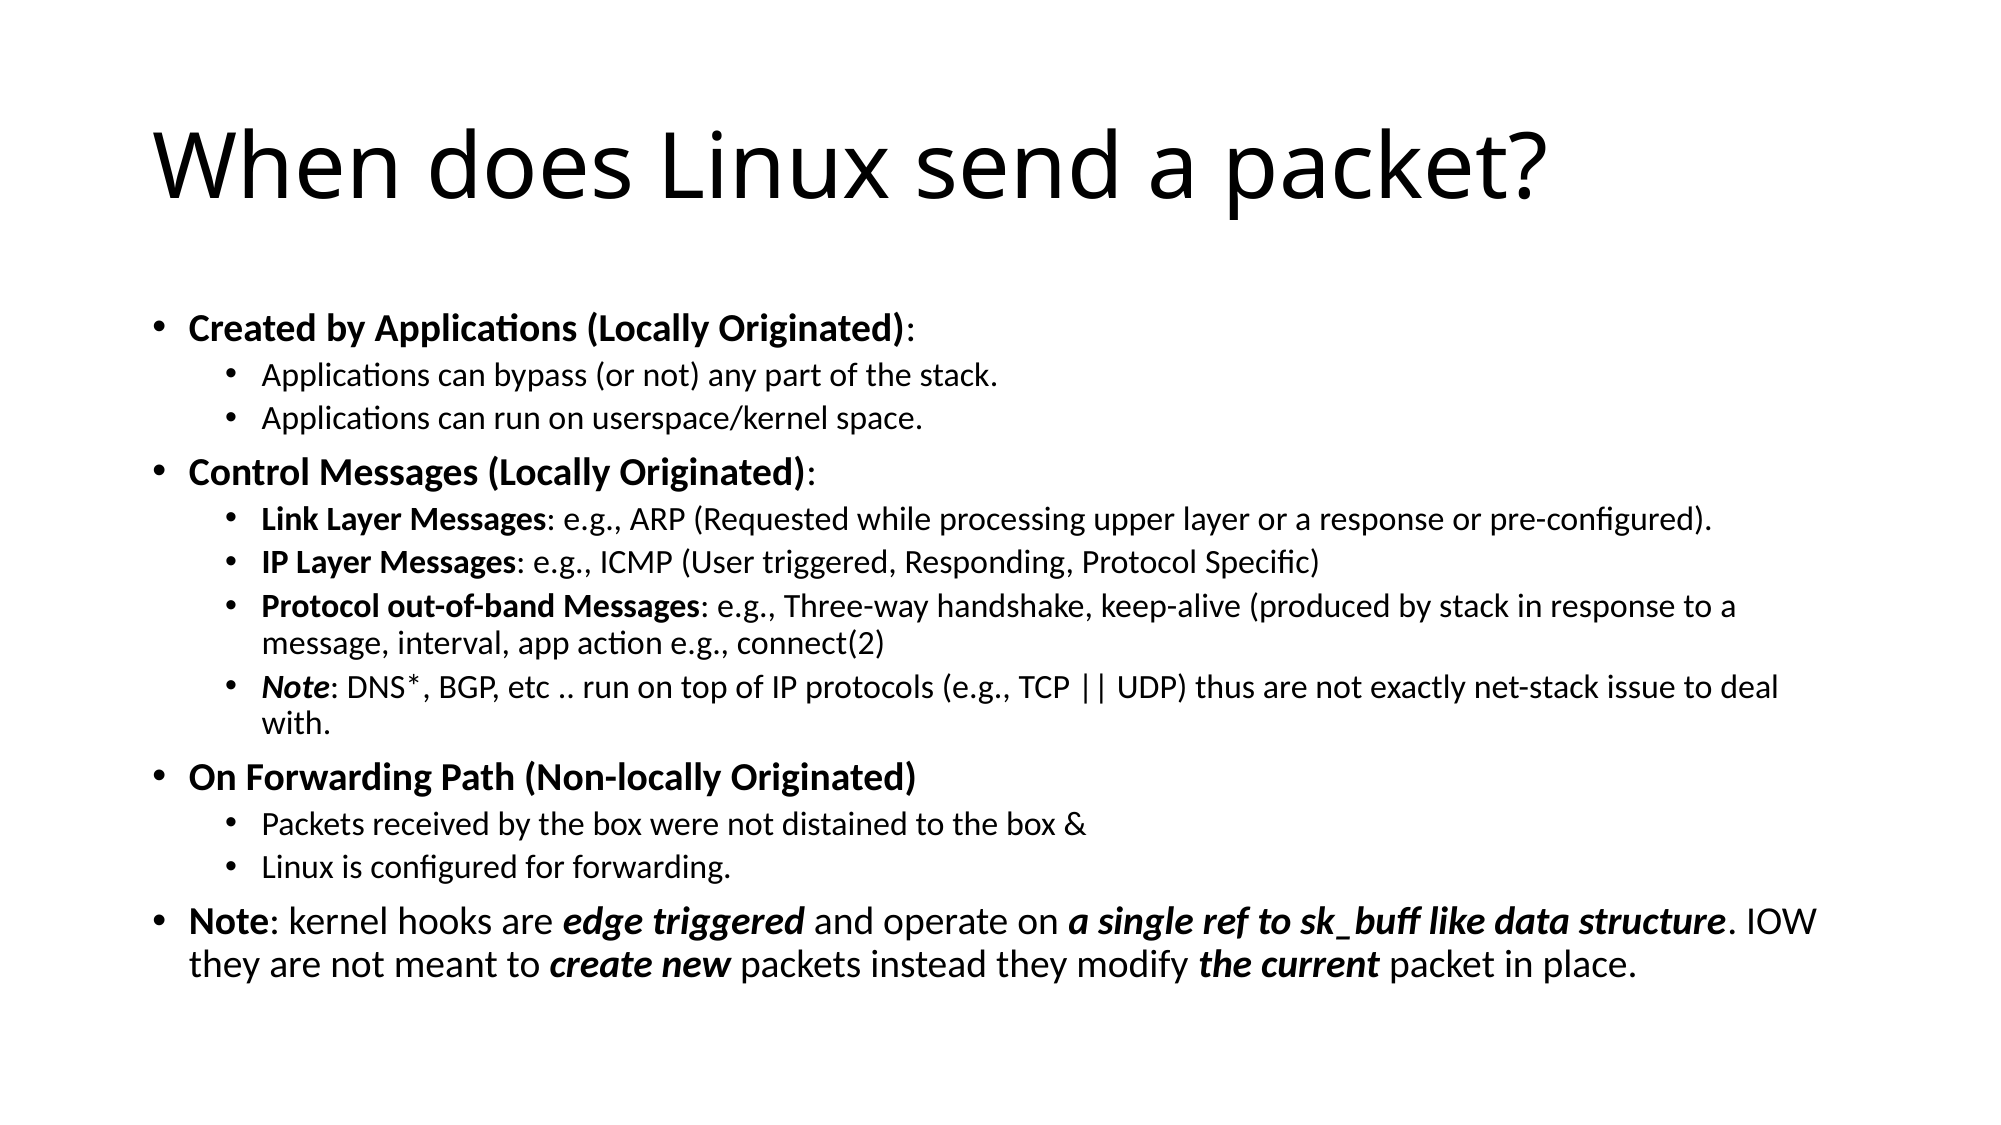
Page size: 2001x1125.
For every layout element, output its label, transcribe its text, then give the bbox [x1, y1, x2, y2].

list Created by Applications (Locally Originated): Applications can bypass (or not) any part of the stack. Applications can run on userspace/kernel space. Control Messages (Locally Originated): Link Layer Messages: e.g., ARP (Requested while processing upper layer or a response or pre-configured). IP Layer Messages: e.g., ICMP (User triggered, Responding, Protocol Specific) Protocol out-of-band Messages: e.g., Three-way handshake, keep-alive (produced by stack in response to a message, interval, app action e.g., connect(2) Note: DNS*, BGP, etc .. run on top of IP protocols (e.g., TCP || UDP) thus are not exactly net-stack issue to deal with. On Forwarding Path (Non-locally Originated) Packets received by the box were not distained to the box & Linux is configured for forwarding. Note: kernel hooks are edge triggered and operate on a single ref to sk_buff like data structure. IOW they are not meant to create new packets instead they modify the current packet in place. [137, 299, 1863, 1014]
title When does Linux send a packet? [137, 59, 1863, 278]
